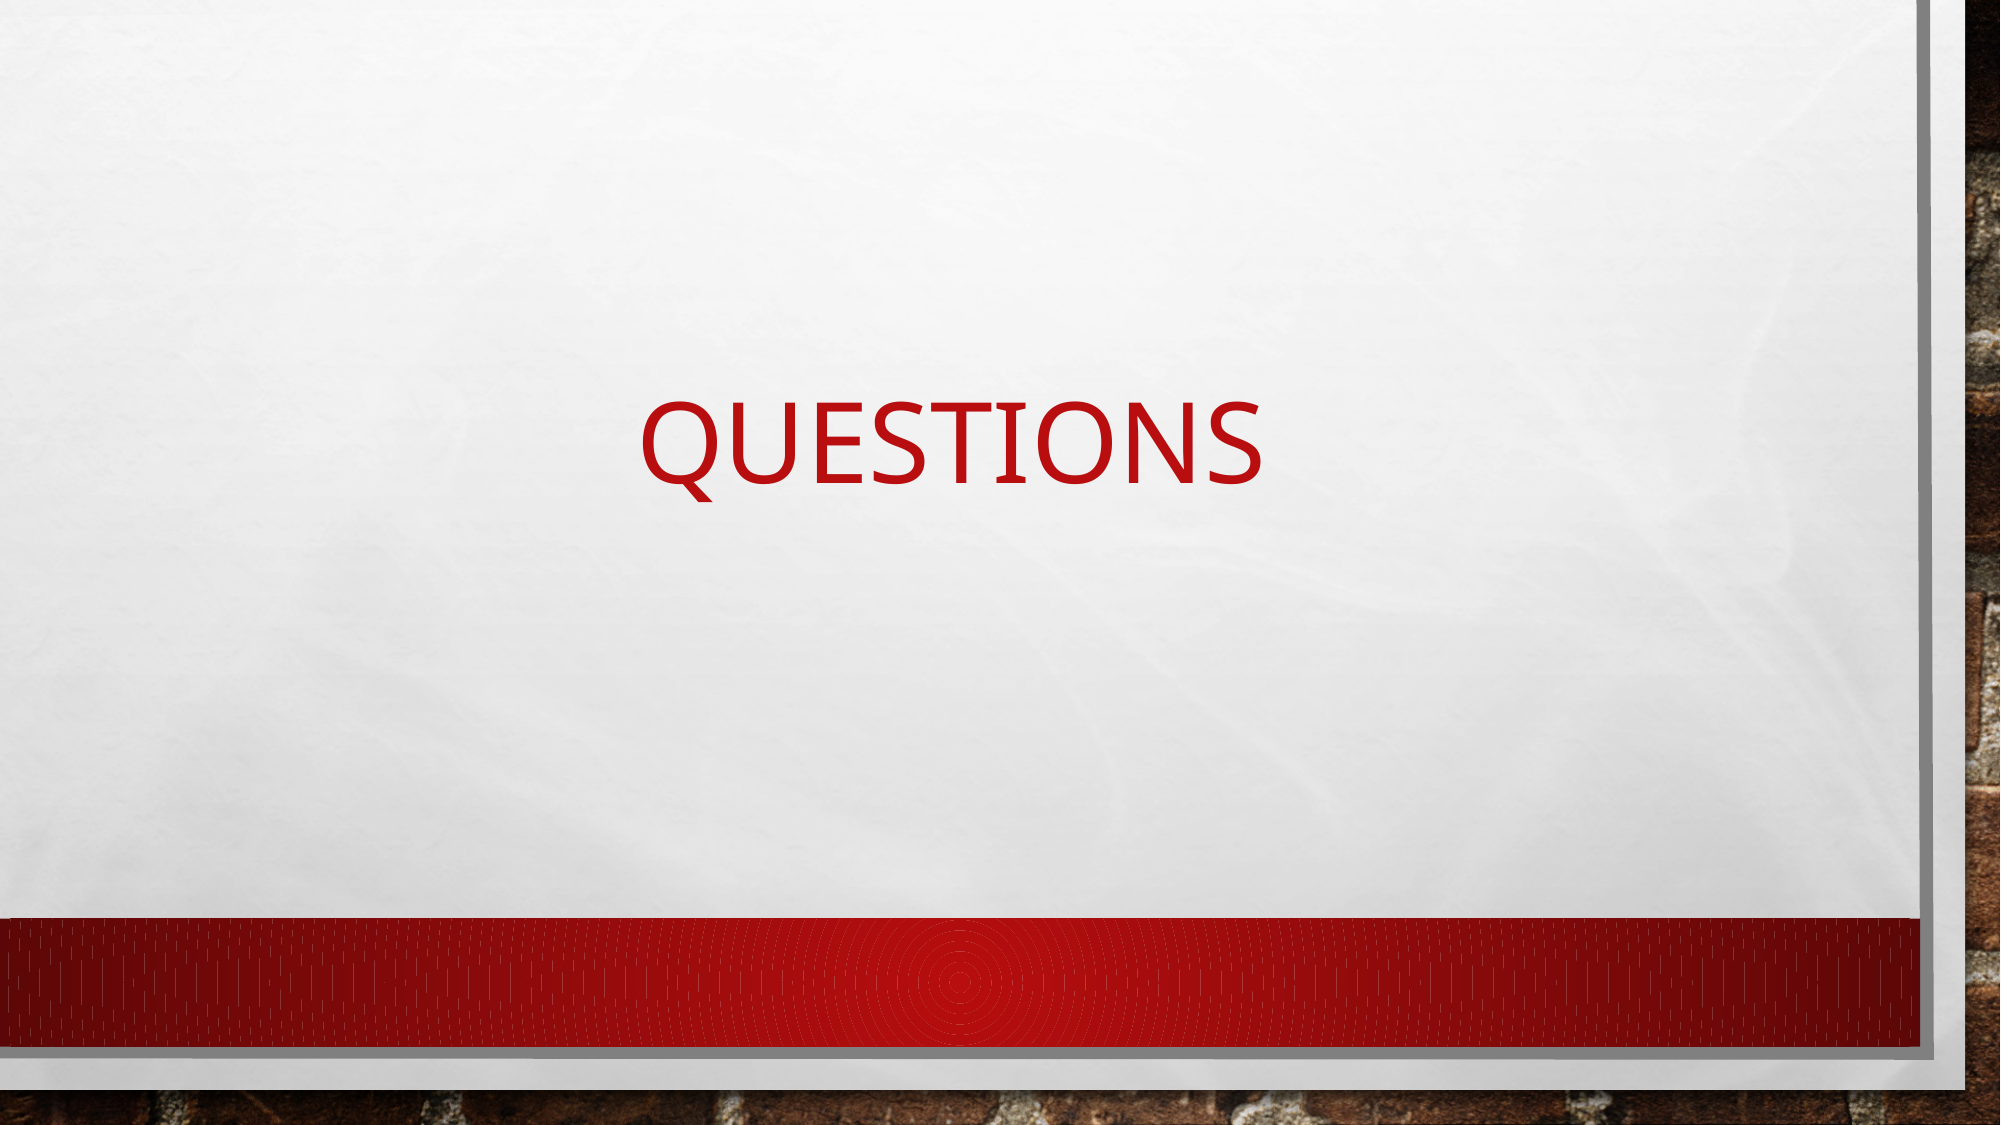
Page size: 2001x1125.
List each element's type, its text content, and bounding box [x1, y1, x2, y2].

picture [0, 0, 2000, 1125]
title Questions [98, 352, 1804, 542]
